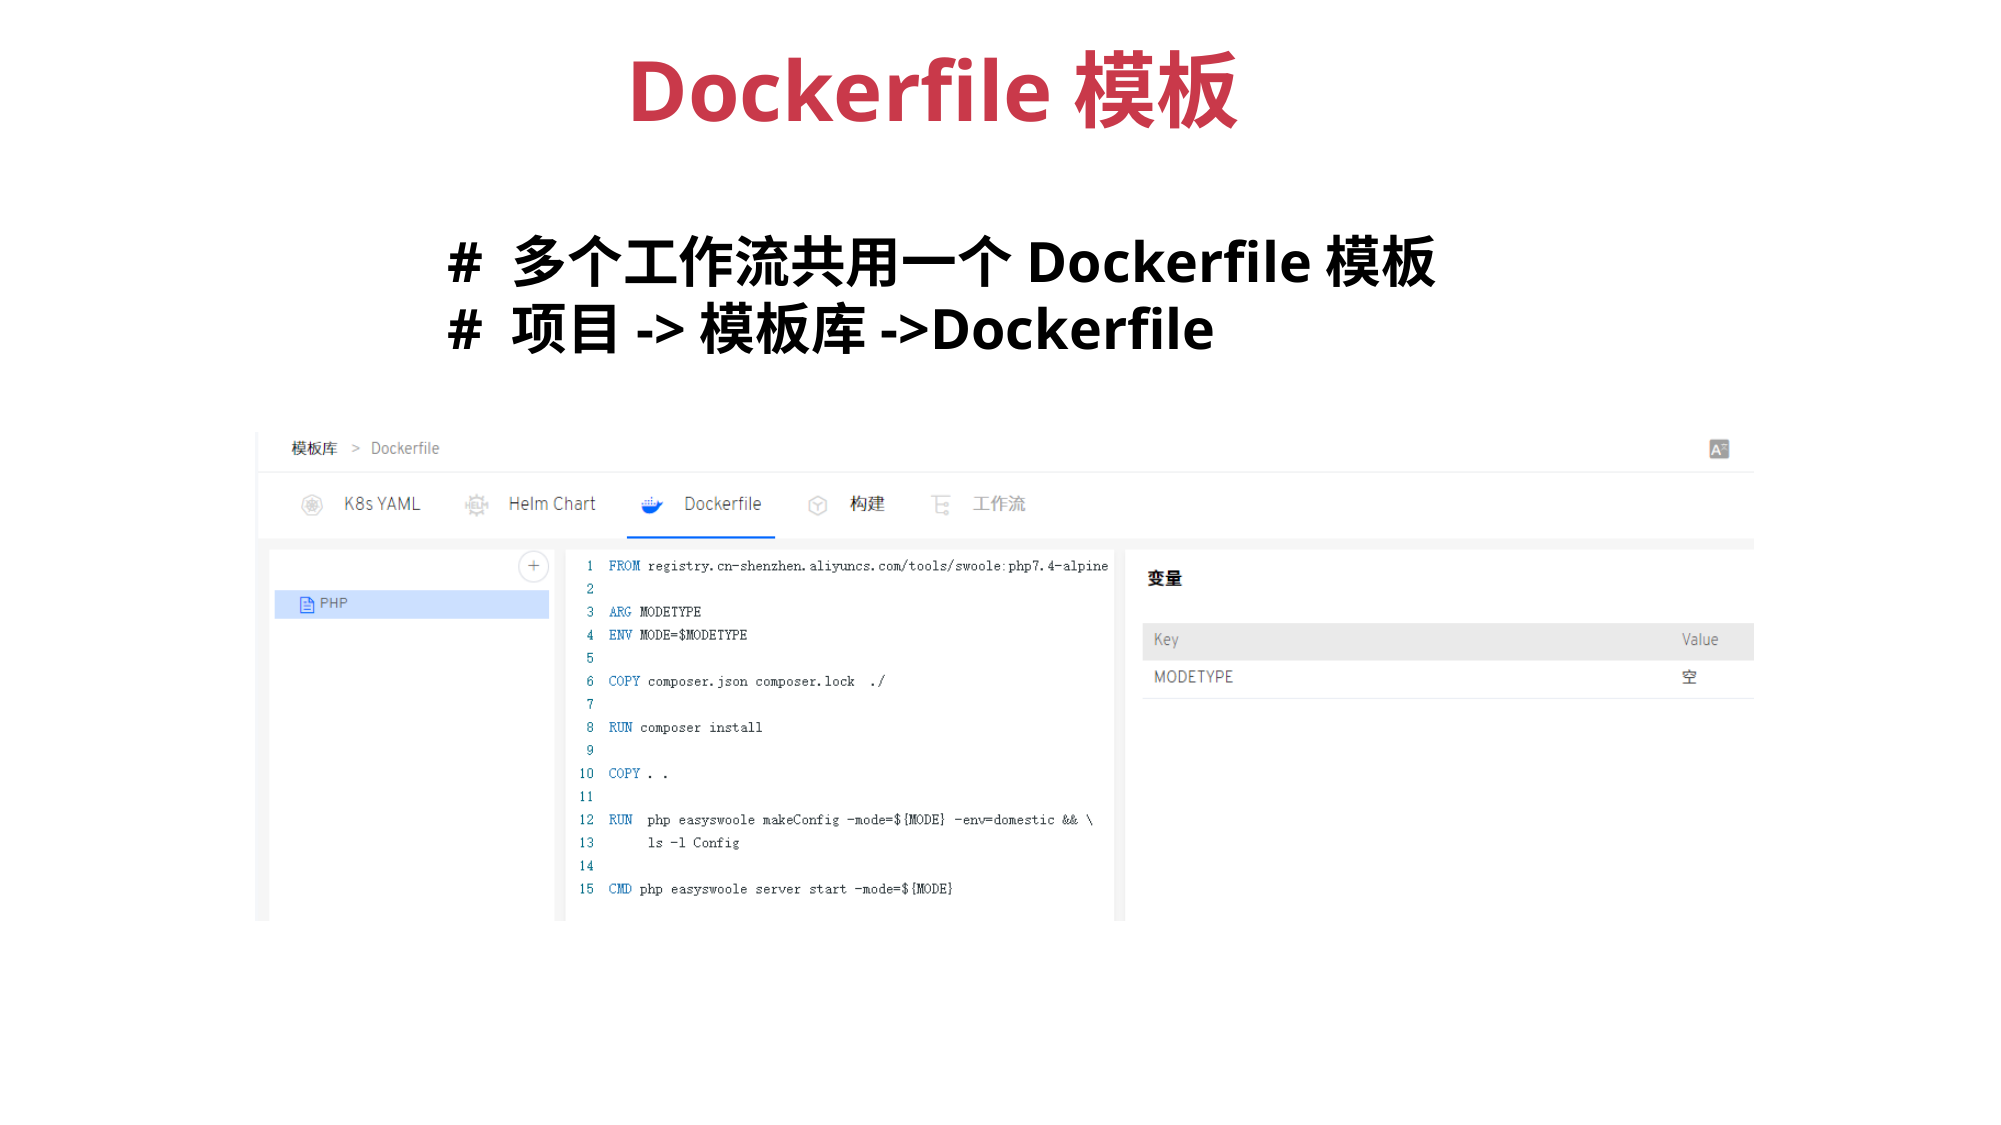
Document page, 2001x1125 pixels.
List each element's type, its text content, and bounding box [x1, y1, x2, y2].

text_box # 多个工作流共用一个Dockerfile模板 # 项目->模板库->Dockerfile [432, 219, 1504, 399]
text_box Dockerfile模板 [456, 30, 1335, 146]
picture [255, 432, 1754, 921]
